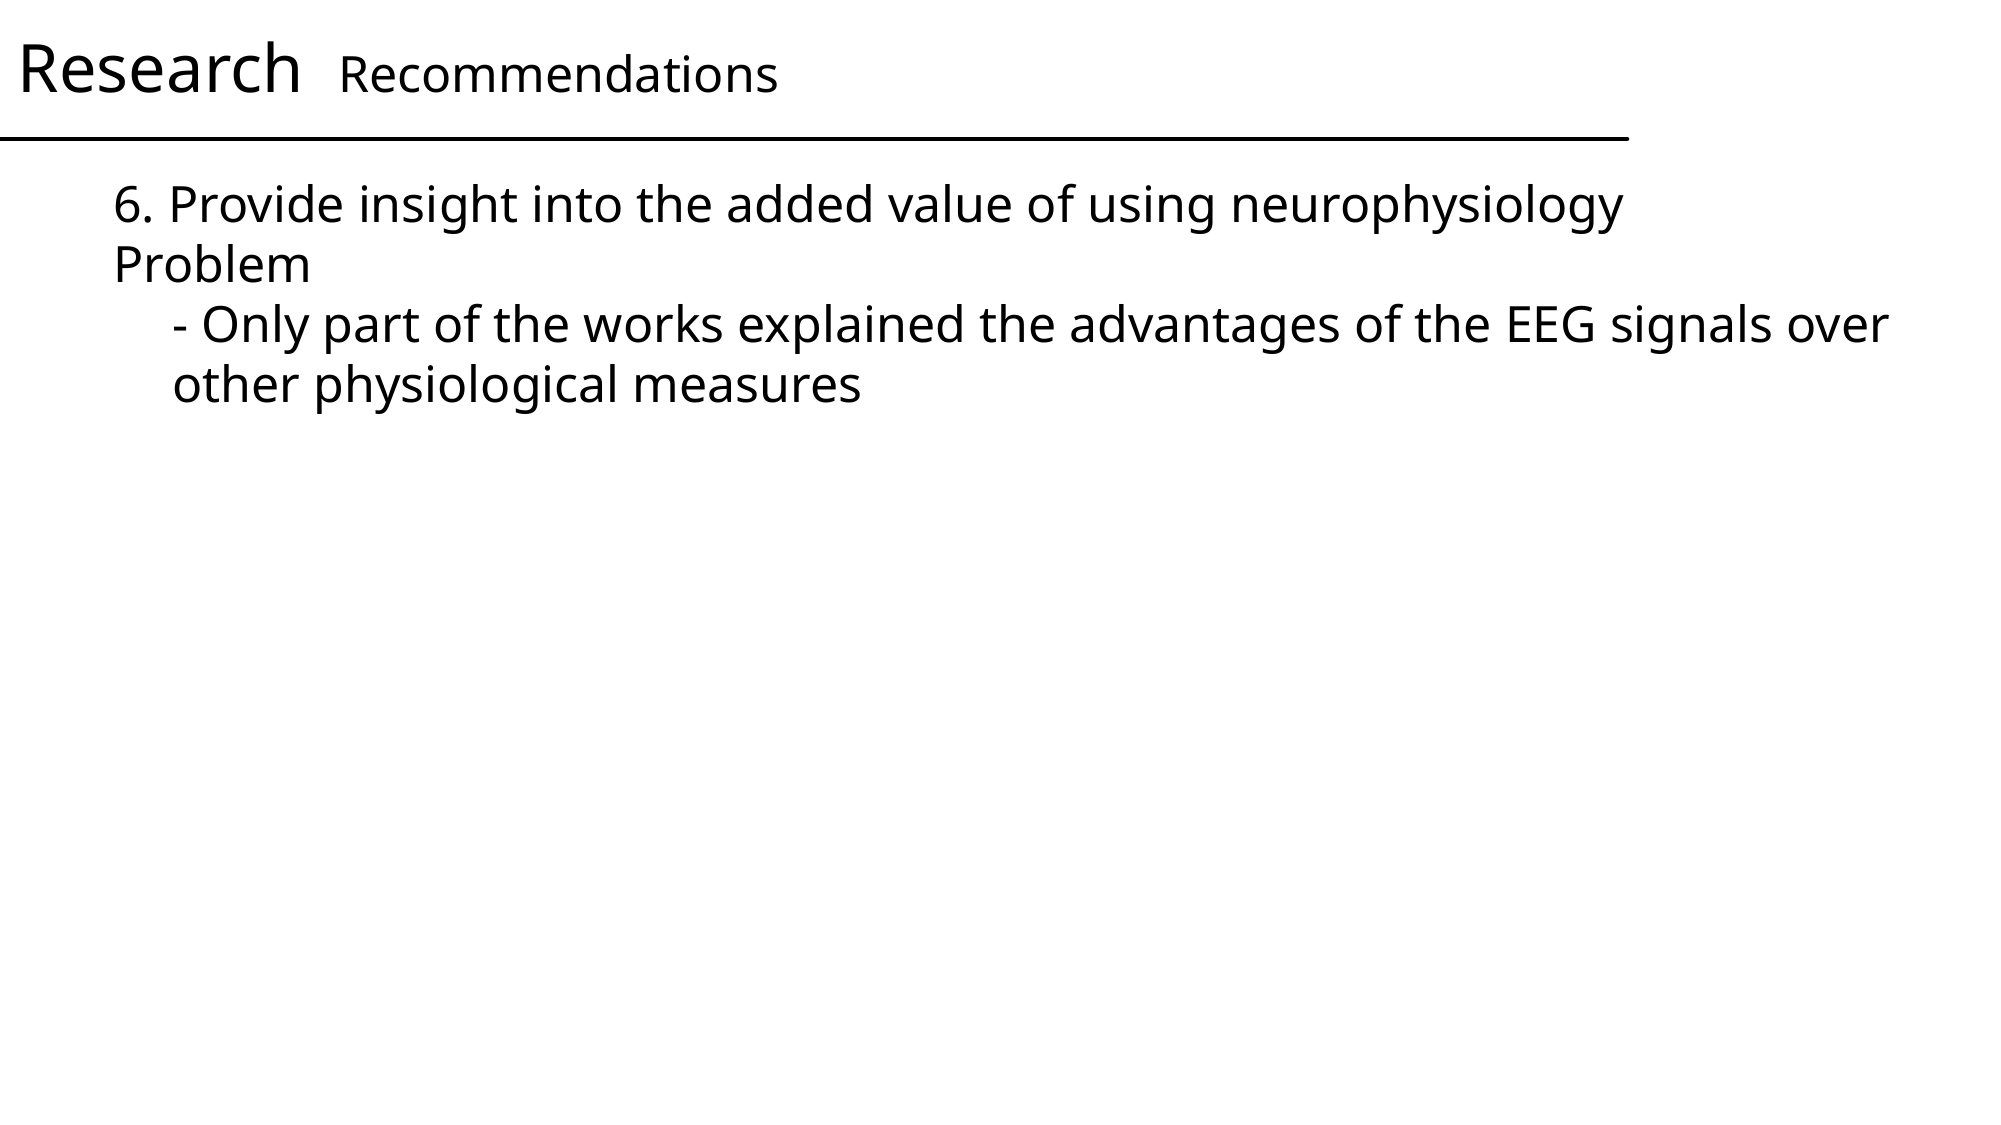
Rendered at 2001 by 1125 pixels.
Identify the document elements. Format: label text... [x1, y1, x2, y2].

text_box Research Recommendations [2, 18, 795, 113]
text_box 6. Provide insight into the added value of using neurophysiology Problem - Only part of the works explained the advantages of the EEG signals over other physiological measures [98, 164, 1948, 420]
